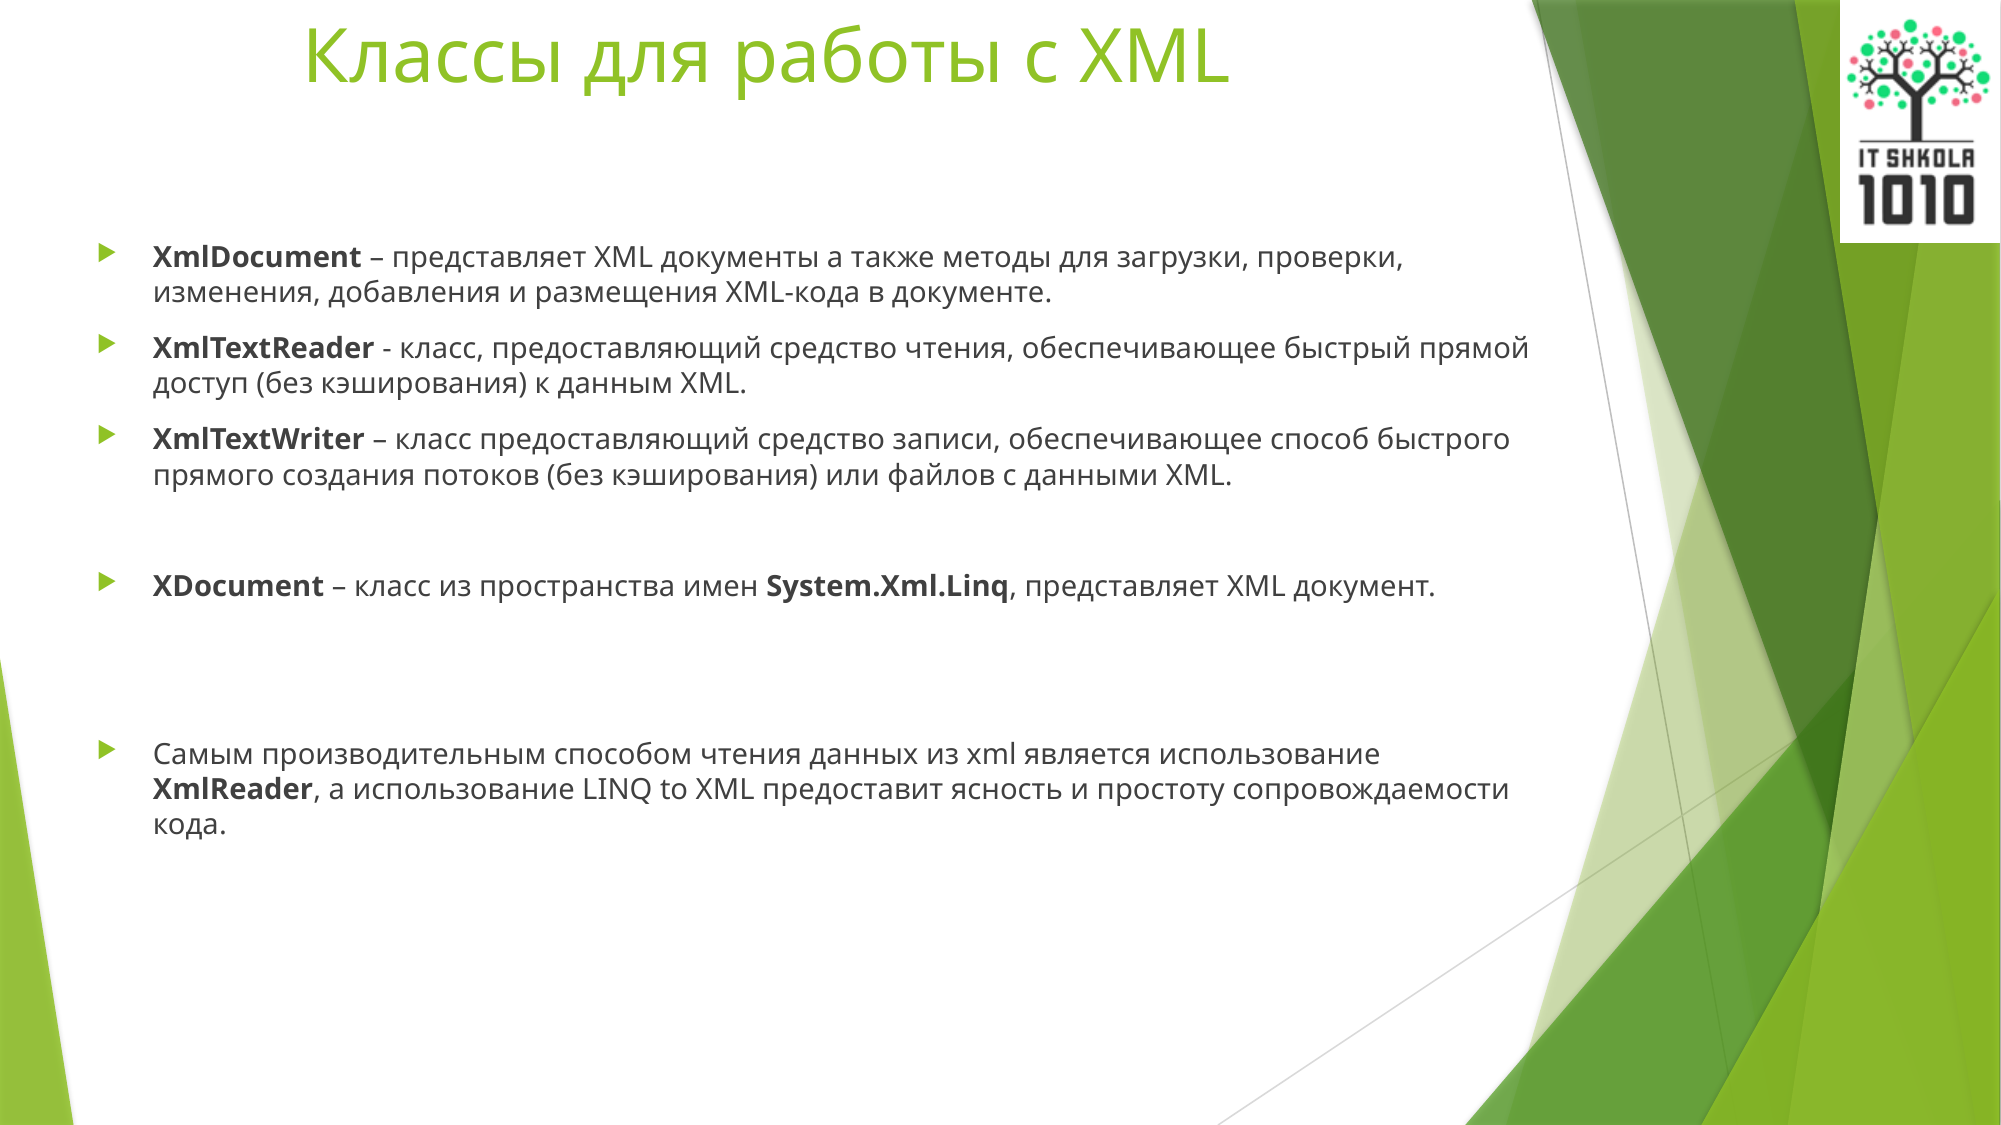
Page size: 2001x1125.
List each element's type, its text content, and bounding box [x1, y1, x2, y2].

title Классы для работы с XML [0, 0, 1534, 112]
list XmlDocument – представляет XML документы а также методы для загрузки, проверки, изменения, добавления и размещения XML-кода в документе. XmlTextReader - класс, предоставляющий средство чтения, обеспечивающее быстрый прямой доступ (без кэширования) к данным XML. XmlTextWriter – класс предоставляющий средство записи, обеспечивающее способ быстрого прямого создания потоков (без кэширования) или файлов с данными XML. XDocument – класс из пространства имен System.Xml.Linq, представляет XML документ. Самым производительным способом чтения данных из xml является использование XmlReader, а использование LINQ to XML предоставит ясность и простоту сопровождаемости кода. [81, 231, 1559, 1109]
picture [1839, 0, 2000, 243]
